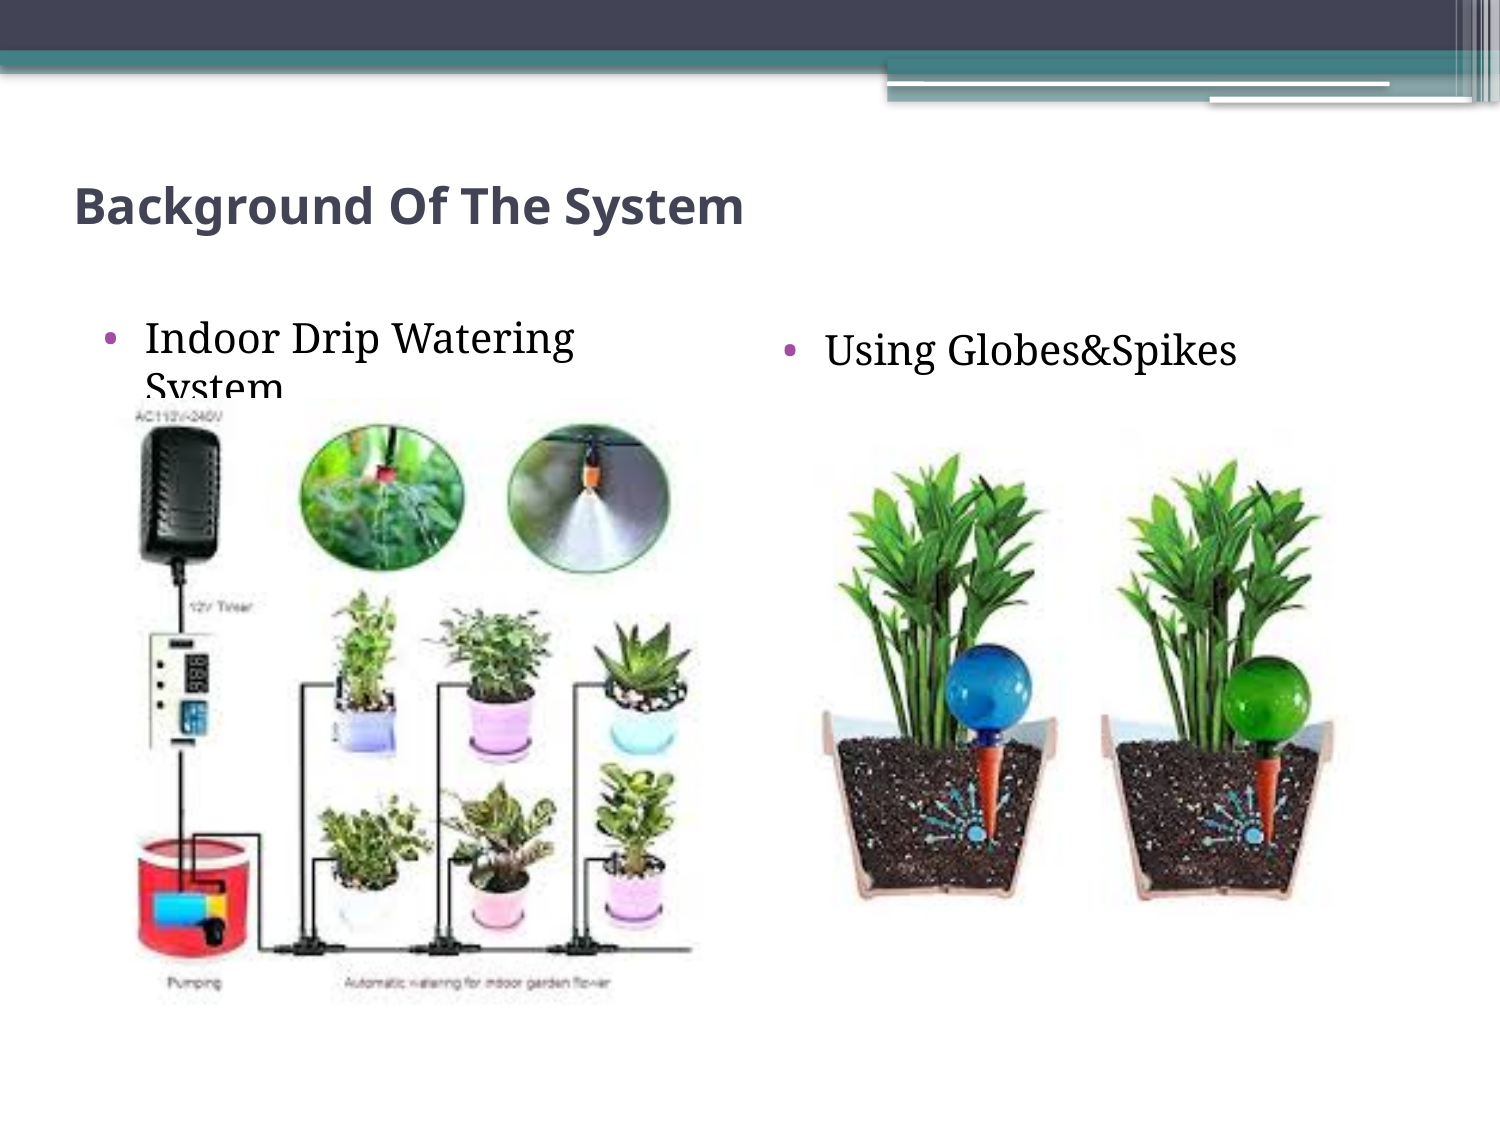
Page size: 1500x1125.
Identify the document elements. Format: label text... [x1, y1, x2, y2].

list Using Globes&Spikes [750, 316, 1413, 1059]
picture [93, 398, 704, 1009]
title Background Of The System [58, 117, 1409, 293]
list Indoor Drip Watering System [70, 304, 733, 1048]
picture [796, 409, 1360, 919]
